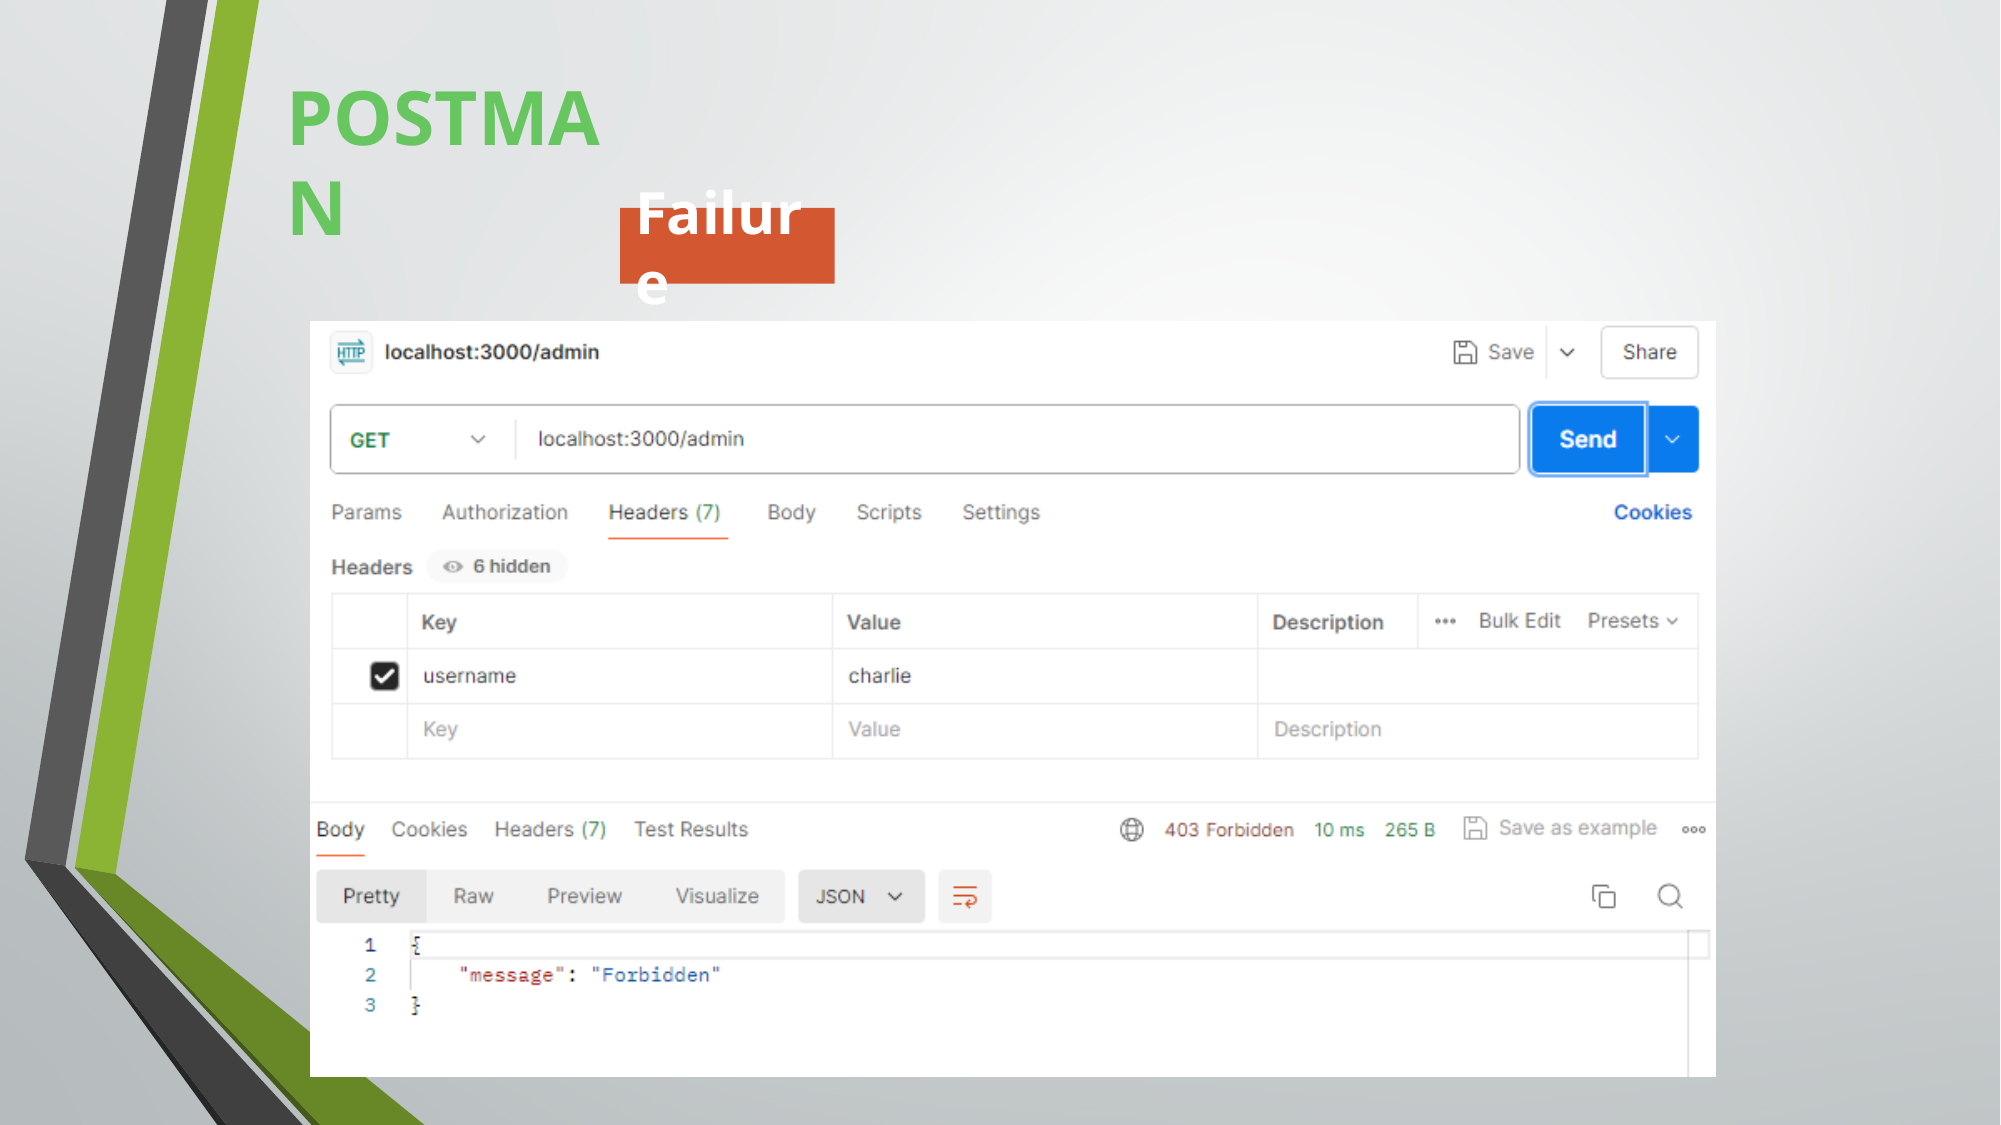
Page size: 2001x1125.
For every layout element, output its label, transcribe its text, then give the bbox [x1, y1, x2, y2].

picture [310, 321, 1716, 1078]
text_box Failure [620, 207, 835, 284]
title POSTMAN [271, 112, 658, 208]
